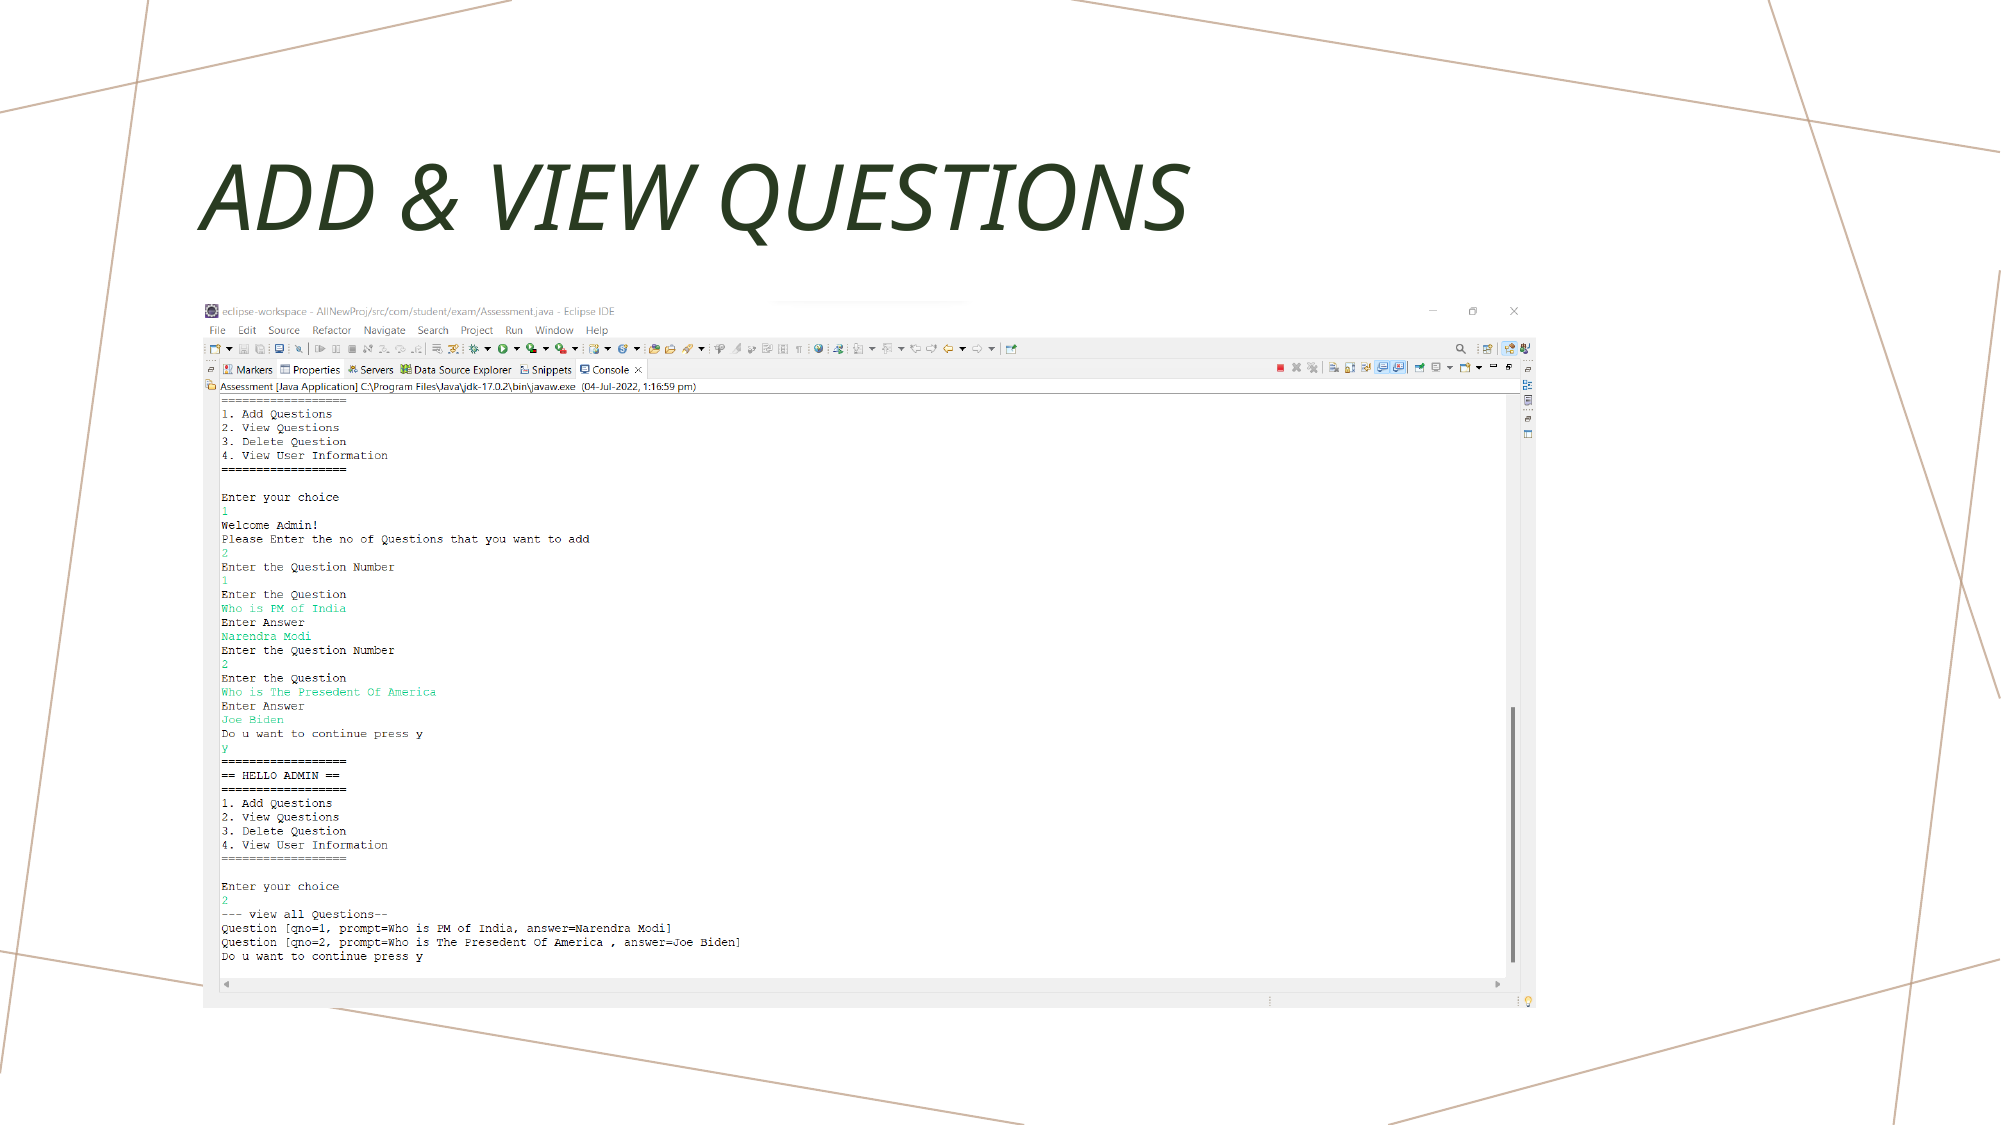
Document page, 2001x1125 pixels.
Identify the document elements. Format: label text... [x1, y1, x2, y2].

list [203, 301, 1536, 1008]
title Add & View Questions [187, 87, 1813, 315]
